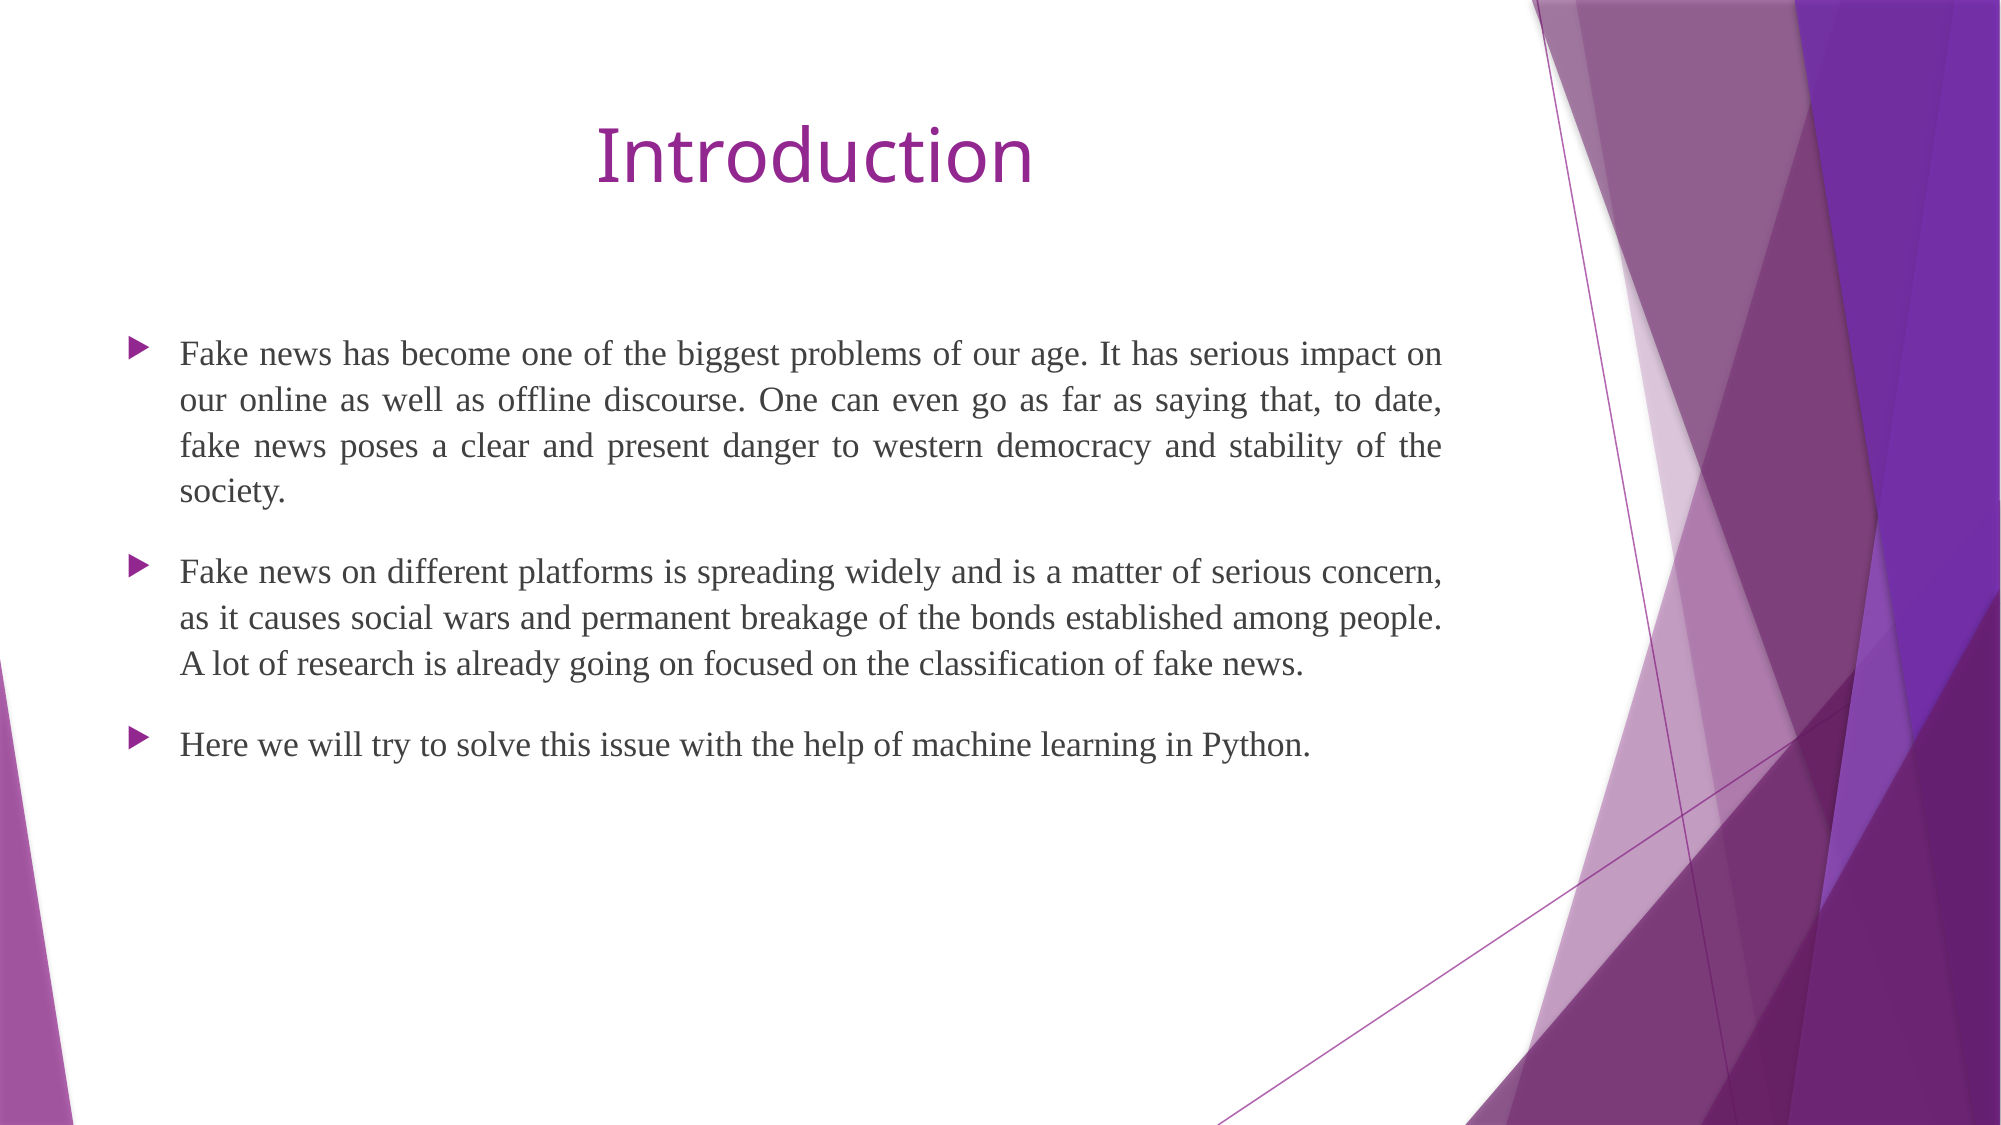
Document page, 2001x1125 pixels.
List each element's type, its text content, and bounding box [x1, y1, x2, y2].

title Introduction [111, 99, 1522, 317]
list Fake news has become one of the biggest problems of our age. It has serious impact on our online as well as offline discourse. One can even go as far as saying that, to date, fake news poses a clear and present danger to western democracy and stability of the society. Fake news on different platforms is spreading widely and is a matter of serious concern, as it causes social wars and permanent breakage of the bonds established among people. A lot of research is already going on focused on the classification of fake news. Here we will try to solve this issue with the help of machine learning in Python. [111, 319, 1460, 809]
